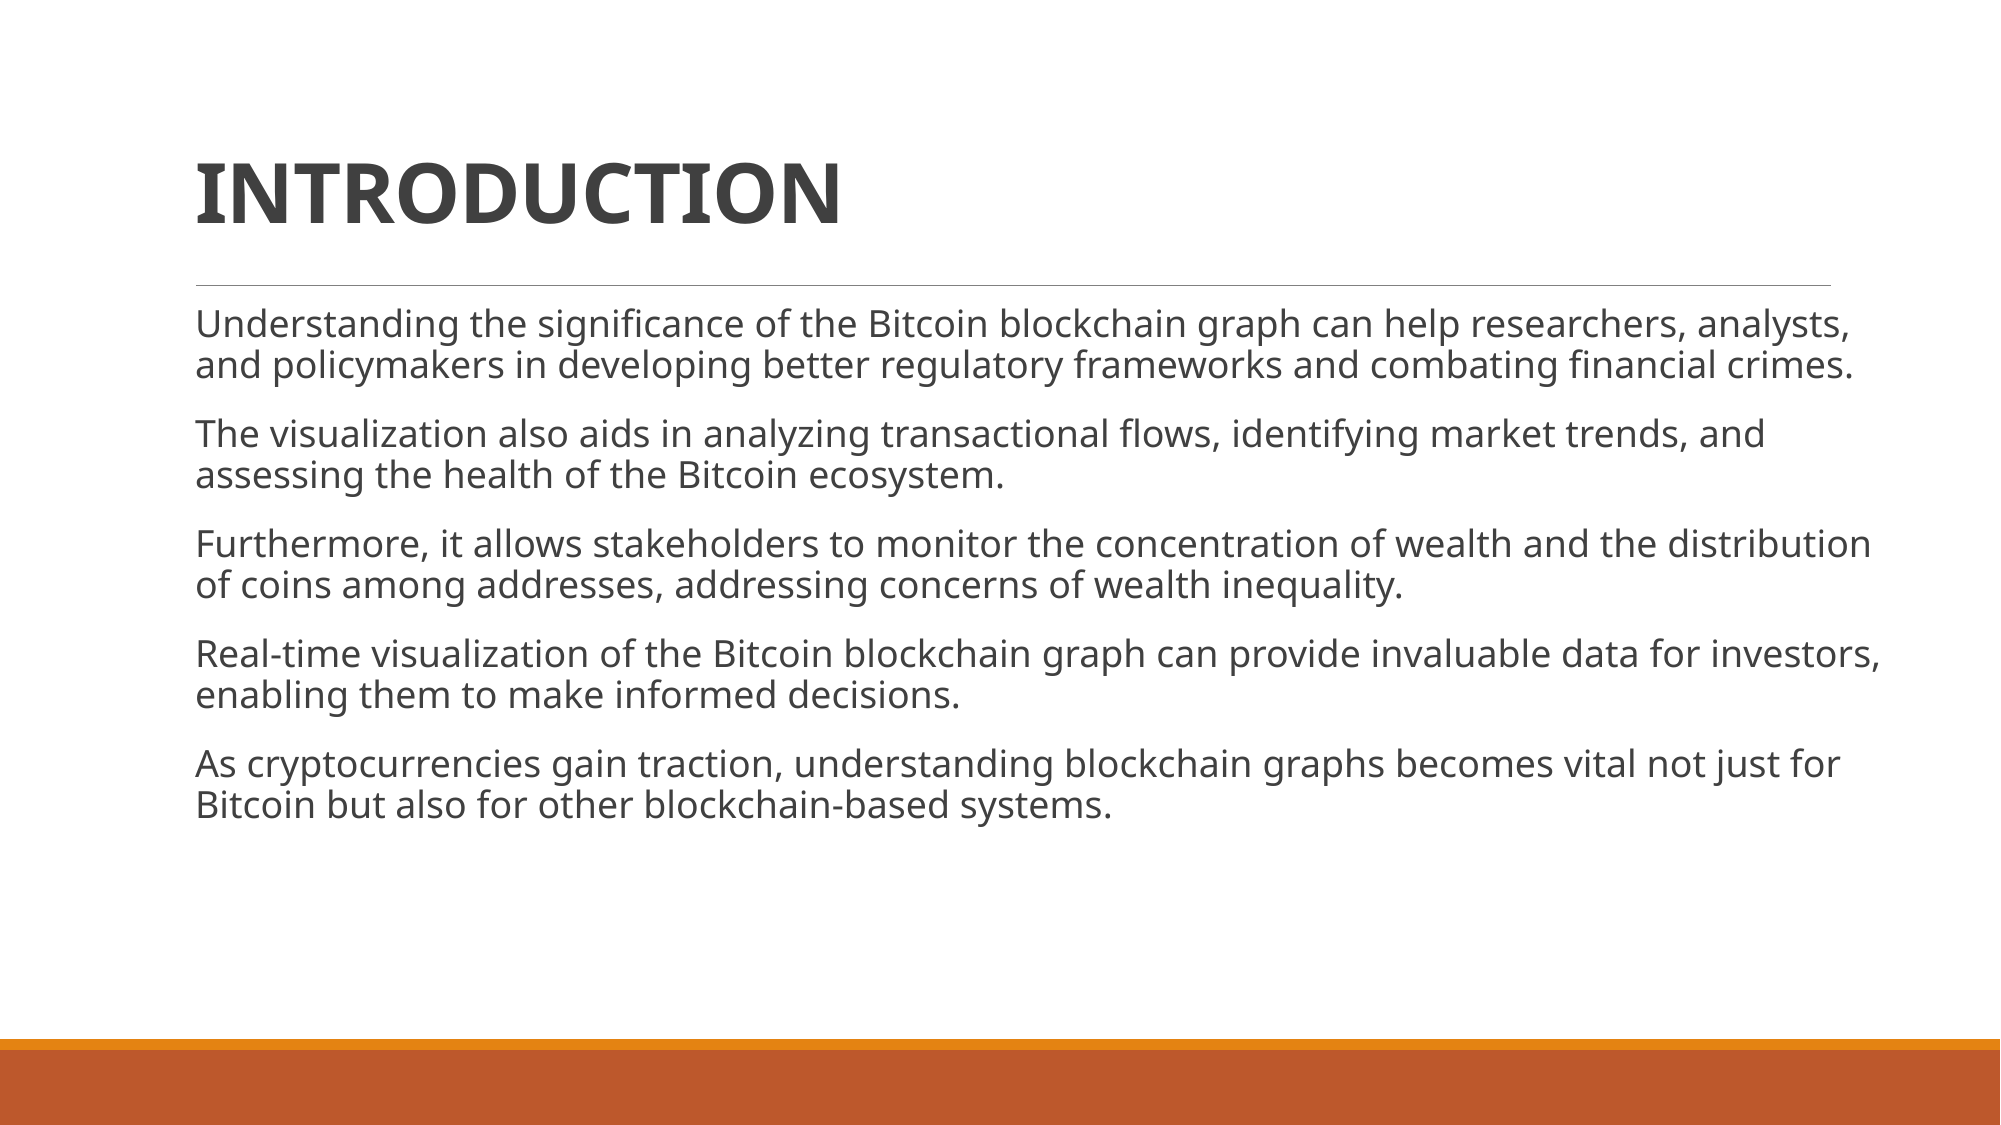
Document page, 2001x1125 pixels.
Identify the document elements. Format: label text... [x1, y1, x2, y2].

list Understanding the significance of the Bitcoin blockchain graph can help researchers, analysts, and policymakers in developing better regulatory frameworks and combating financial crimes. The visualization also aids in analyzing transactional flows, identifying market trends, and assessing the health of the Bitcoin ecosystem. Furthermore, it allows stakeholders to monitor the concentration of wealth and the distribution of coins among addresses, addressing concerns of wealth inequality. Real-time visualization of the Bitcoin blockchain graph can provide invaluable data for investors, enabling them to make informed decisions. As cryptocurrencies gain traction, understanding blockchain graphs becomes vital not just for Bitcoin but also for other blockchain-based systems. [180, 297, 1888, 1125]
title INTRODUCTION [180, 47, 1830, 248]
